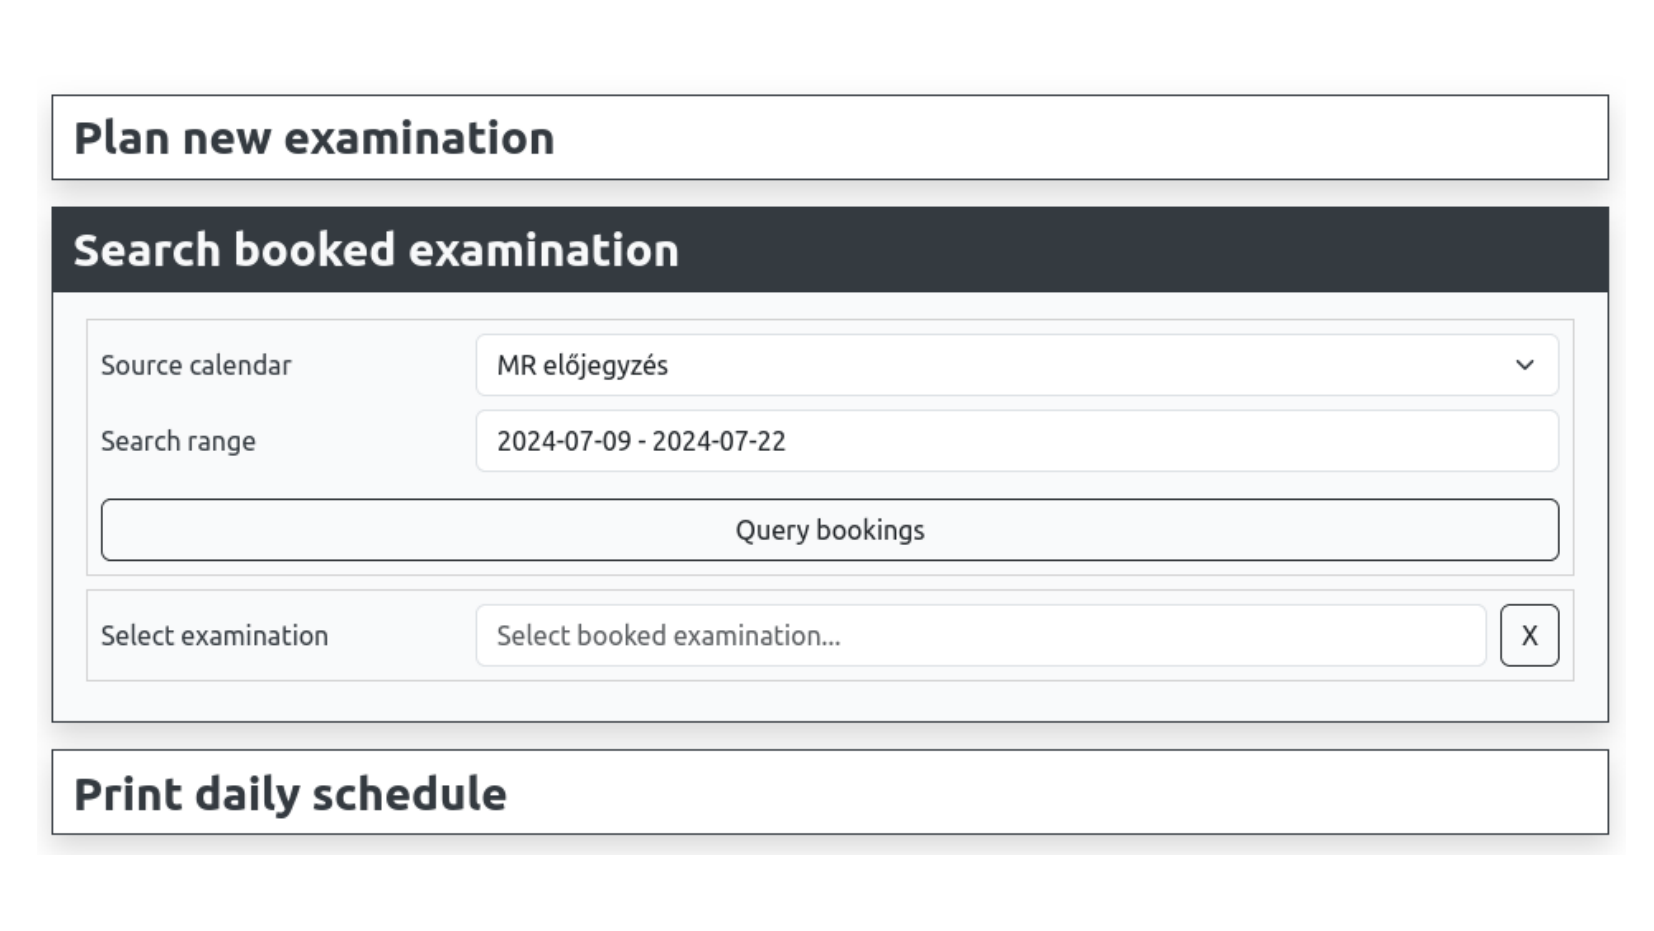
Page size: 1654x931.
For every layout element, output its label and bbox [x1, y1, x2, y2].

picture [37, 74, 1626, 855]
